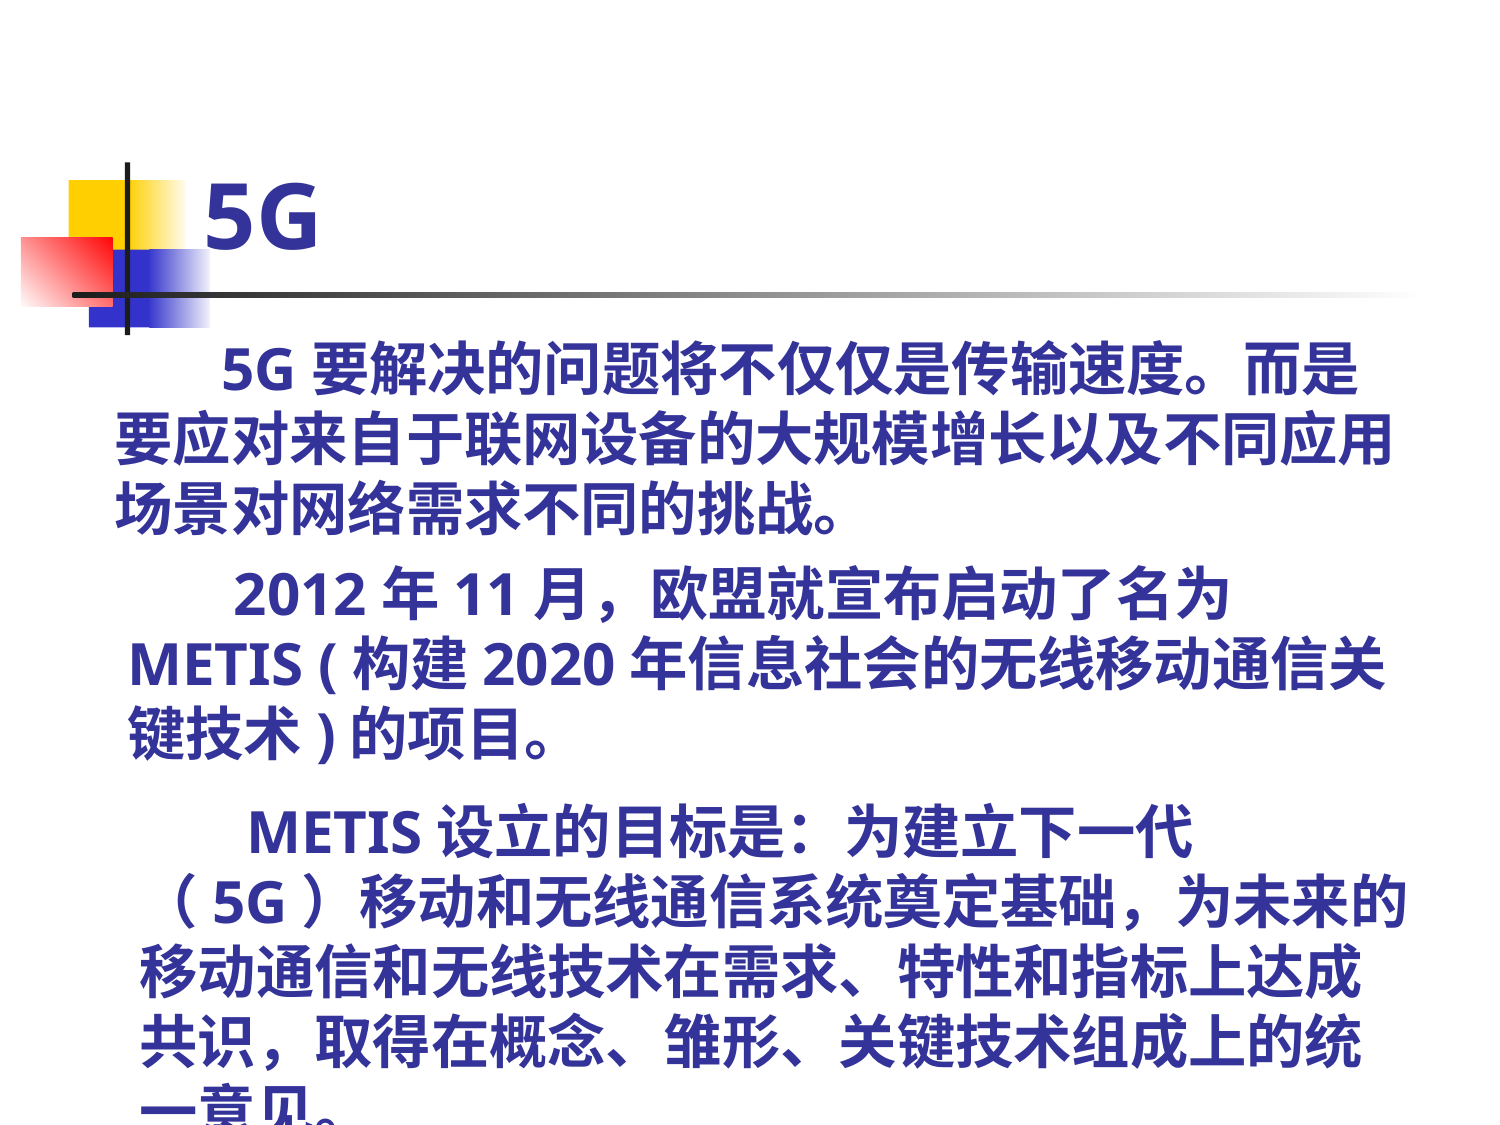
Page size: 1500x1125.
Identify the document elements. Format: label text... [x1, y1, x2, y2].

title 5G [188, 34, 1468, 276]
text_box 5G要解决的问题将不仅仅是传输速度。而是要应对来自于联网设备的大规模增长以及不同应用场景对网络需求不同的挑战。 [99, 324, 1413, 550]
text_box METIS设立的目标是：为建立下一代（5G）移动和无线通信系统奠定基础，为未来的移动通信和无线技术在需求、特性和指标上达成共识，取得在概念、雏形、关键技术组成上的统一意见。 [125, 787, 1425, 1125]
text_box 2012年11月，欧盟就宣布启动了名为METIS (构建2020年信息社会的无线移动通信关键技术)的项目。 [112, 549, 1413, 775]
